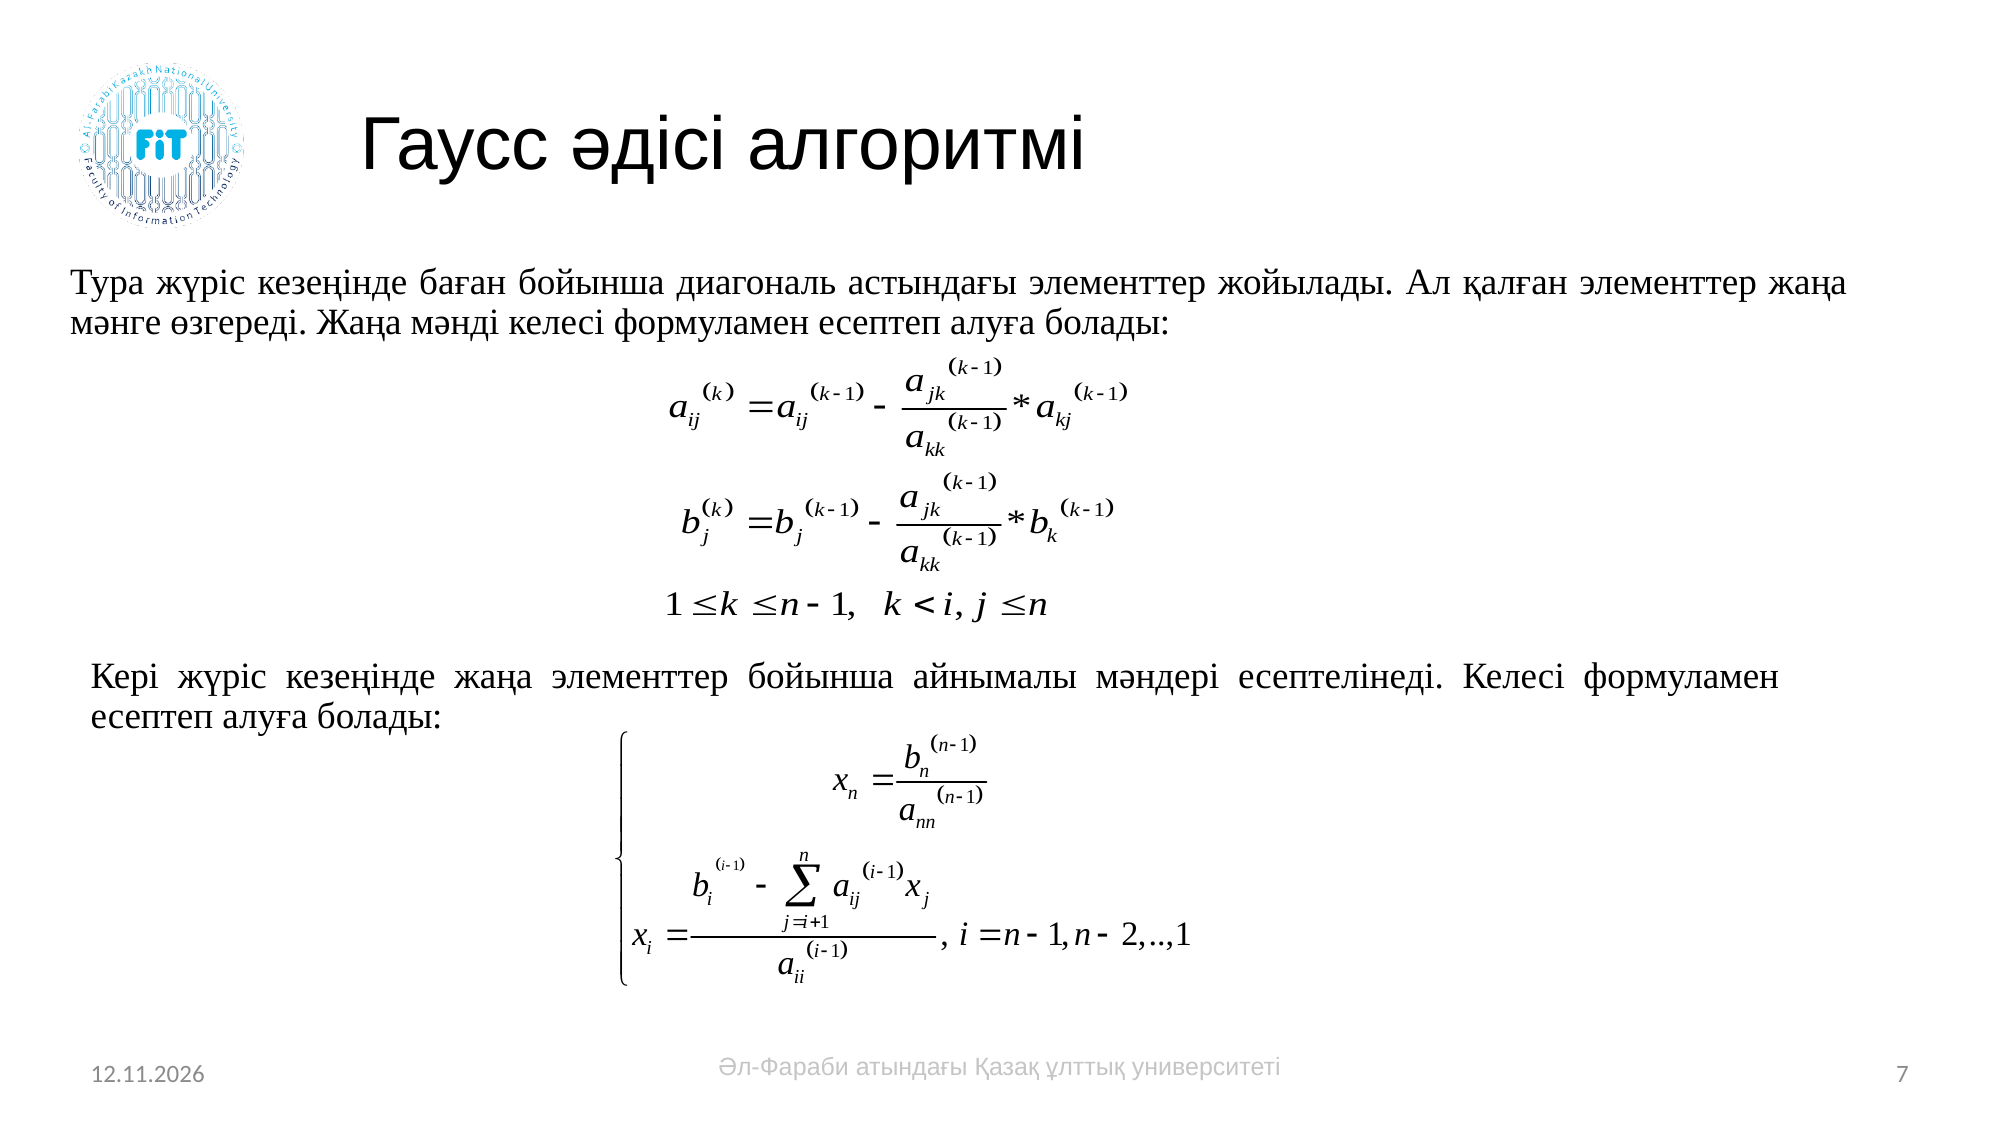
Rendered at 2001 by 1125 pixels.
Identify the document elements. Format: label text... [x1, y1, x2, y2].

slide_number 7 [1477, 1042, 1924, 1103]
title Гаусс әдісі алгоритмі [345, 59, 1924, 232]
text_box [607, 725, 1195, 994]
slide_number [75, 1042, 523, 1103]
picture [75, 59, 246, 232]
list Тура жүріс кезеңінде баған бойынша диагональ астындағы элементтер жойылады. Ал қалған элементтер жаңа мәнге өзгереді. Жаңа мәнді келесі формуламен есептеп алуға болады: [55, 255, 1864, 351]
footer Әл-Фараби атындағы Қазақ ұлттық университеті [662, 1042, 1338, 1103]
text_box Кері жүріс кезеңінде жаңа элементтер бойынша айнымалы мәндері есептелінеді. Келесі формуламен есептеп алуға болады: [75, 649, 1796, 745]
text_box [662, 350, 1138, 631]
